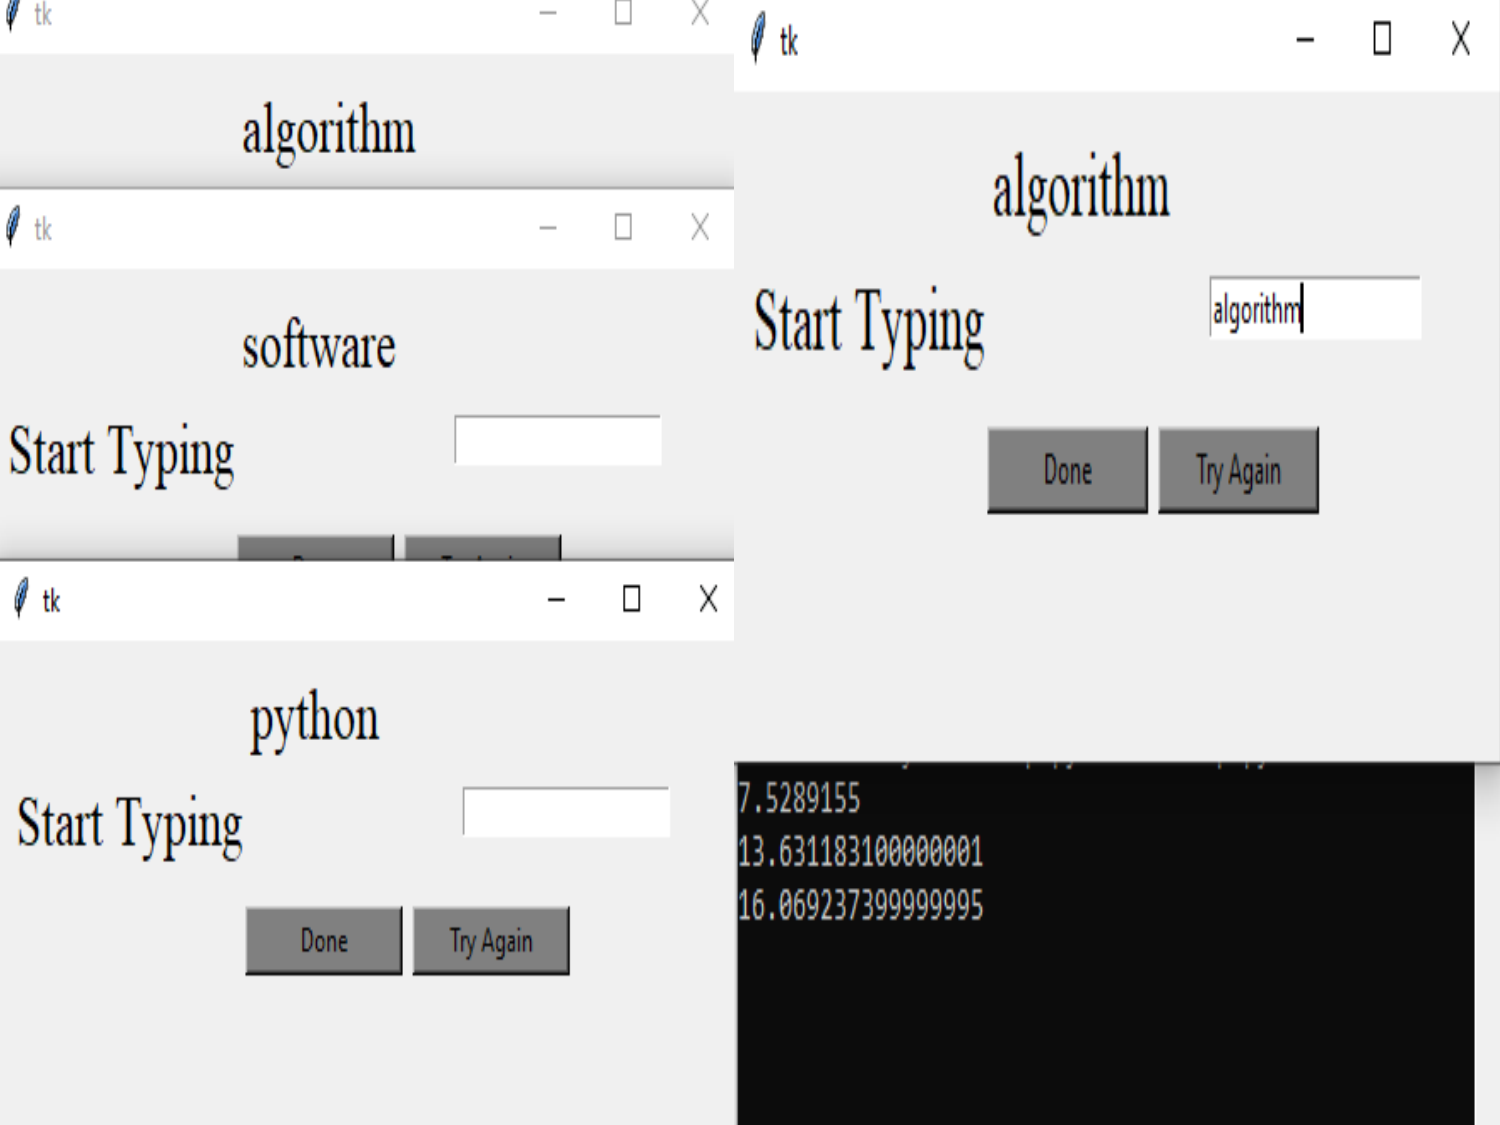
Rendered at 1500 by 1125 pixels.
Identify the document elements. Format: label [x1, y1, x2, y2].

picture [0, 0, 734, 1125]
list [734, 0, 1500, 1125]
